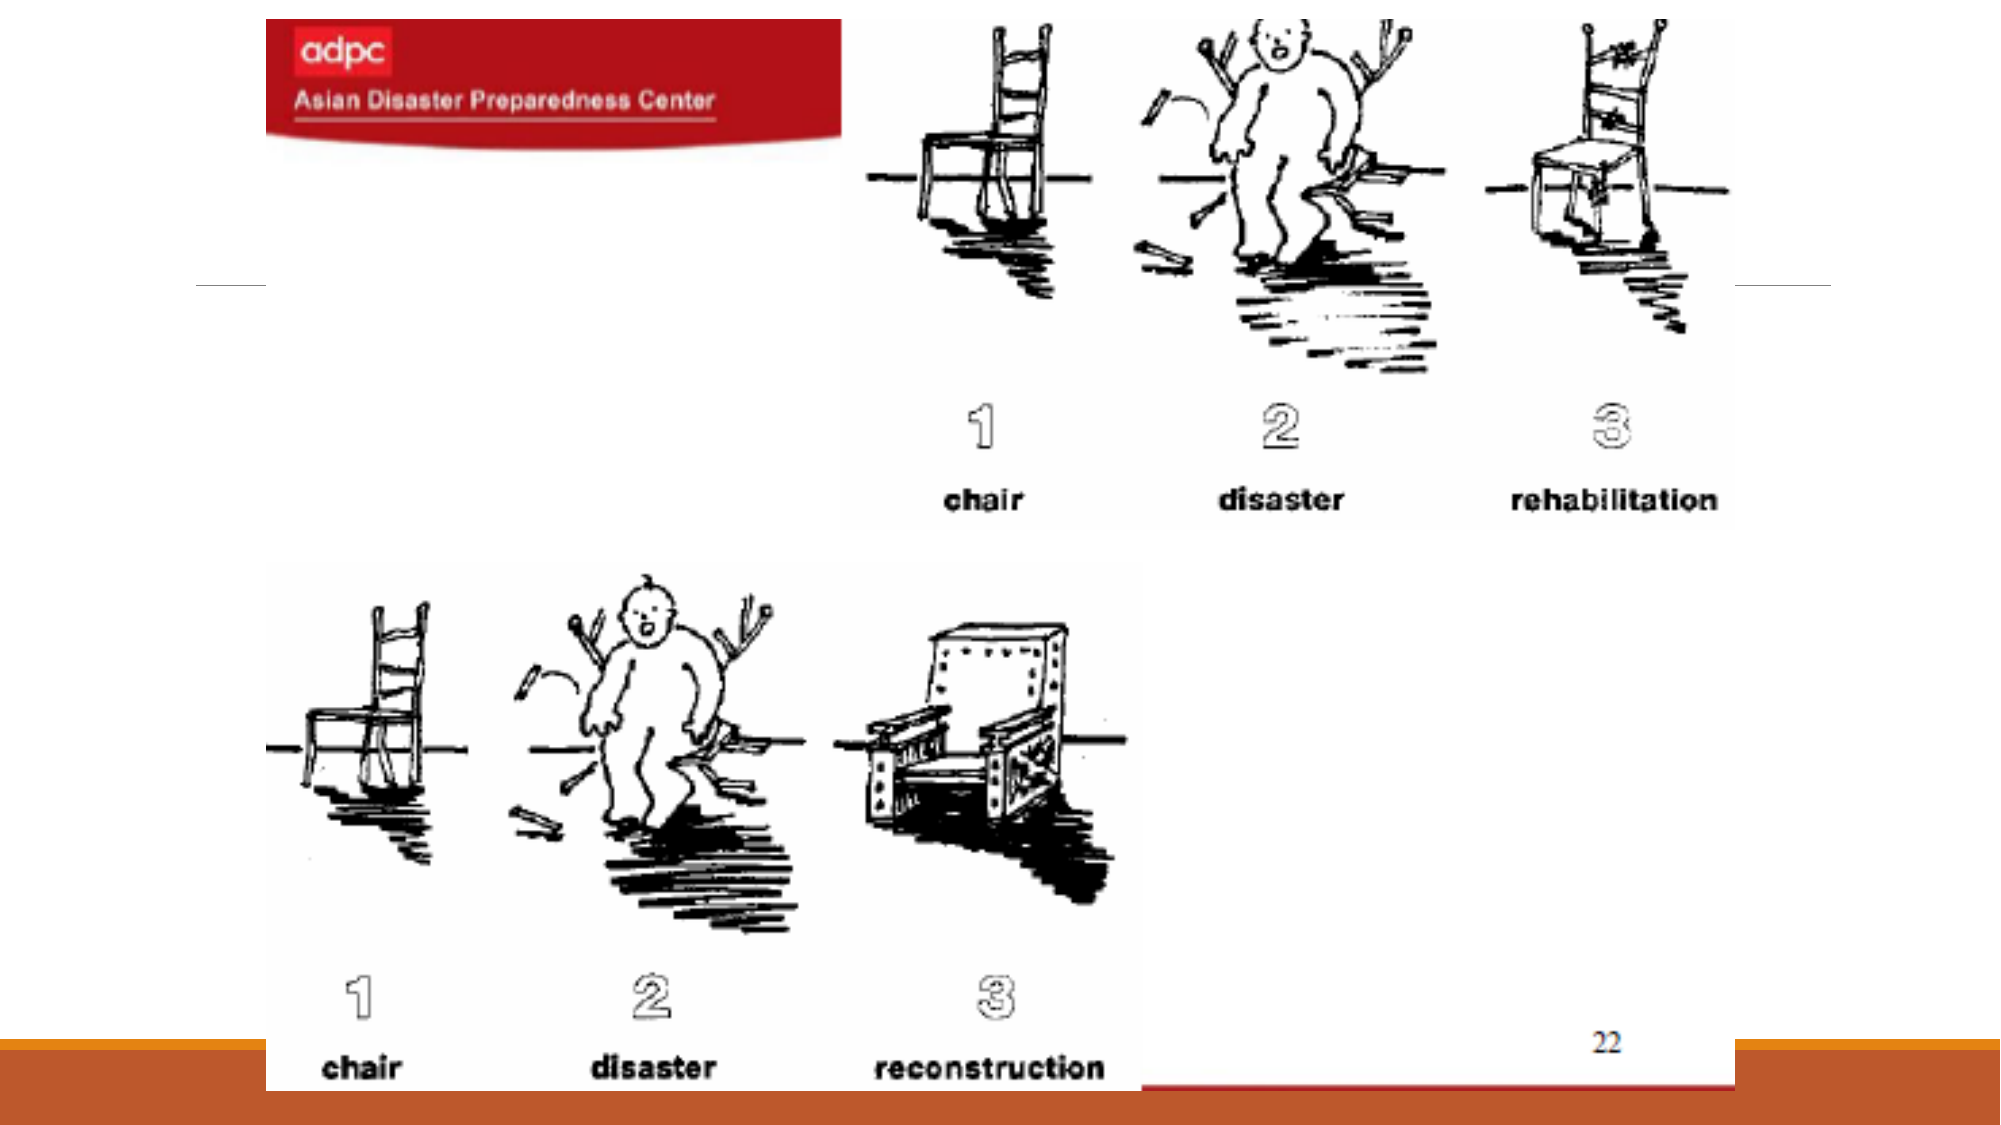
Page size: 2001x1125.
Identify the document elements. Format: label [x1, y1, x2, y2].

list [265, 19, 1736, 1092]
